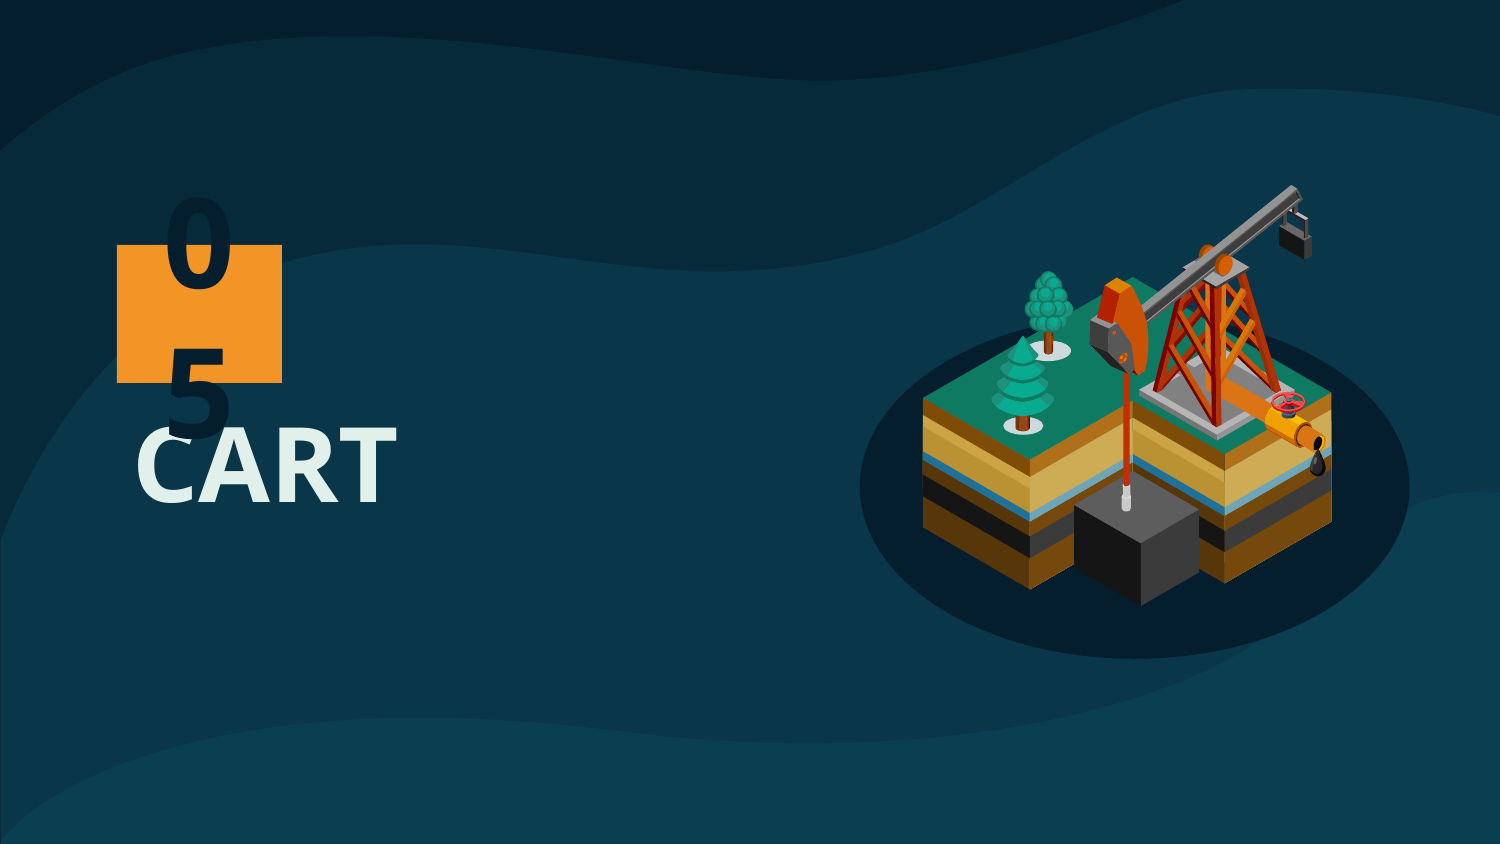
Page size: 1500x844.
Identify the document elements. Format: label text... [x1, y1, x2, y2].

title CART [116, 391, 854, 530]
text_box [859, 184, 1410, 659]
title 05 [116, 244, 282, 383]
